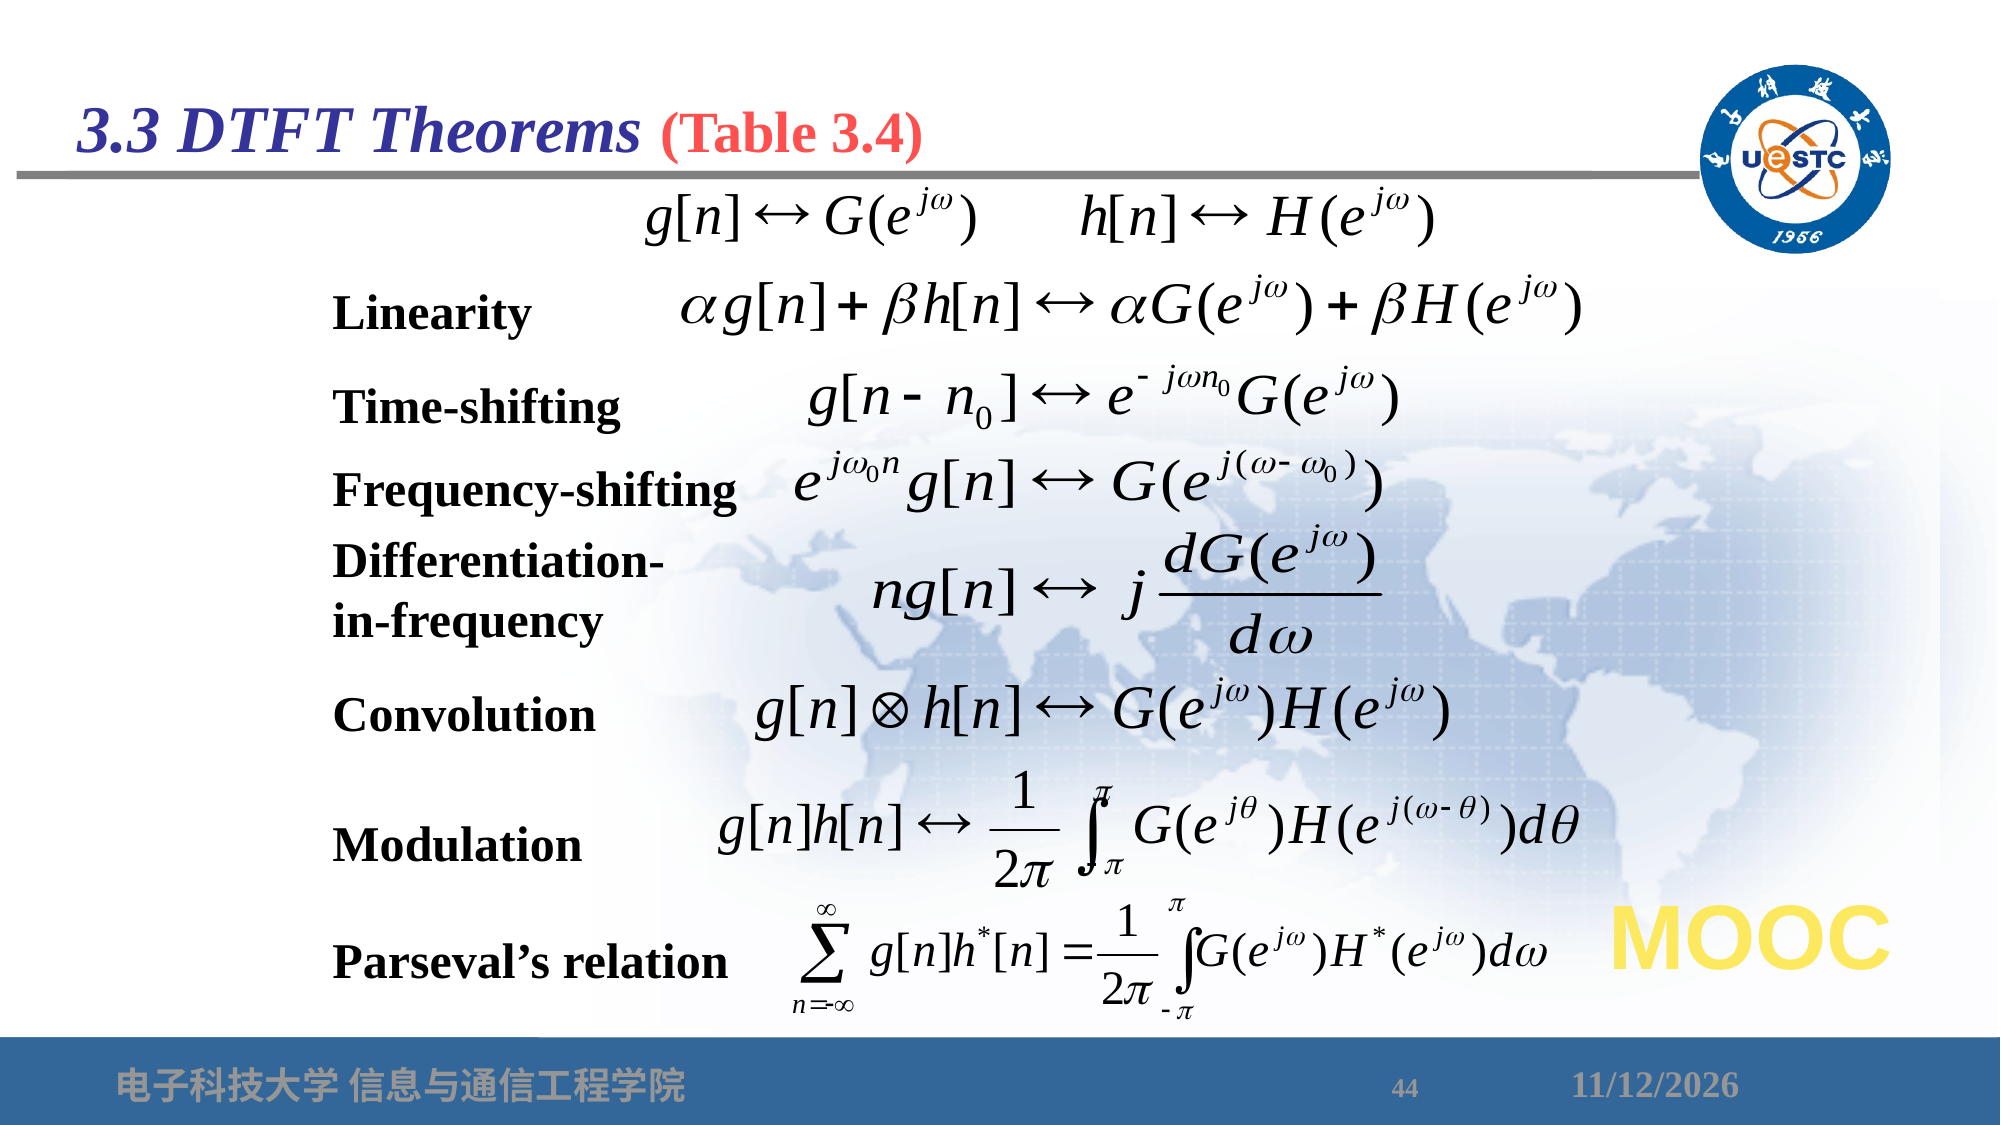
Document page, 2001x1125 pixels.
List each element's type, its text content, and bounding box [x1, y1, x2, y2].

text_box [1070, 172, 1449, 258]
text_box MOOC [1593, 870, 1909, 995]
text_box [671, 259, 1594, 349]
text_box Convolution [317, 673, 673, 749]
text_box Linearity [317, 271, 643, 347]
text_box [707, 754, 1594, 901]
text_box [795, 350, 1411, 444]
picture [483, 287, 1997, 1037]
text_box Parseval’s relation [317, 921, 768, 997]
text_box Frequency-shifting [317, 449, 761, 524]
text_box Time-shifting [317, 366, 702, 442]
text_box Modulation [317, 803, 649, 879]
text_box Differentiation- in-frequency [317, 524, 714, 655]
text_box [633, 172, 989, 260]
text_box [784, 437, 1399, 526]
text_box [742, 661, 1464, 752]
title 3.3 DTFT Theorems (Table 3.4) [62, 66, 1313, 173]
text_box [860, 508, 1393, 660]
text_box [784, 910, 1560, 1032]
picture [1679, 56, 1940, 263]
